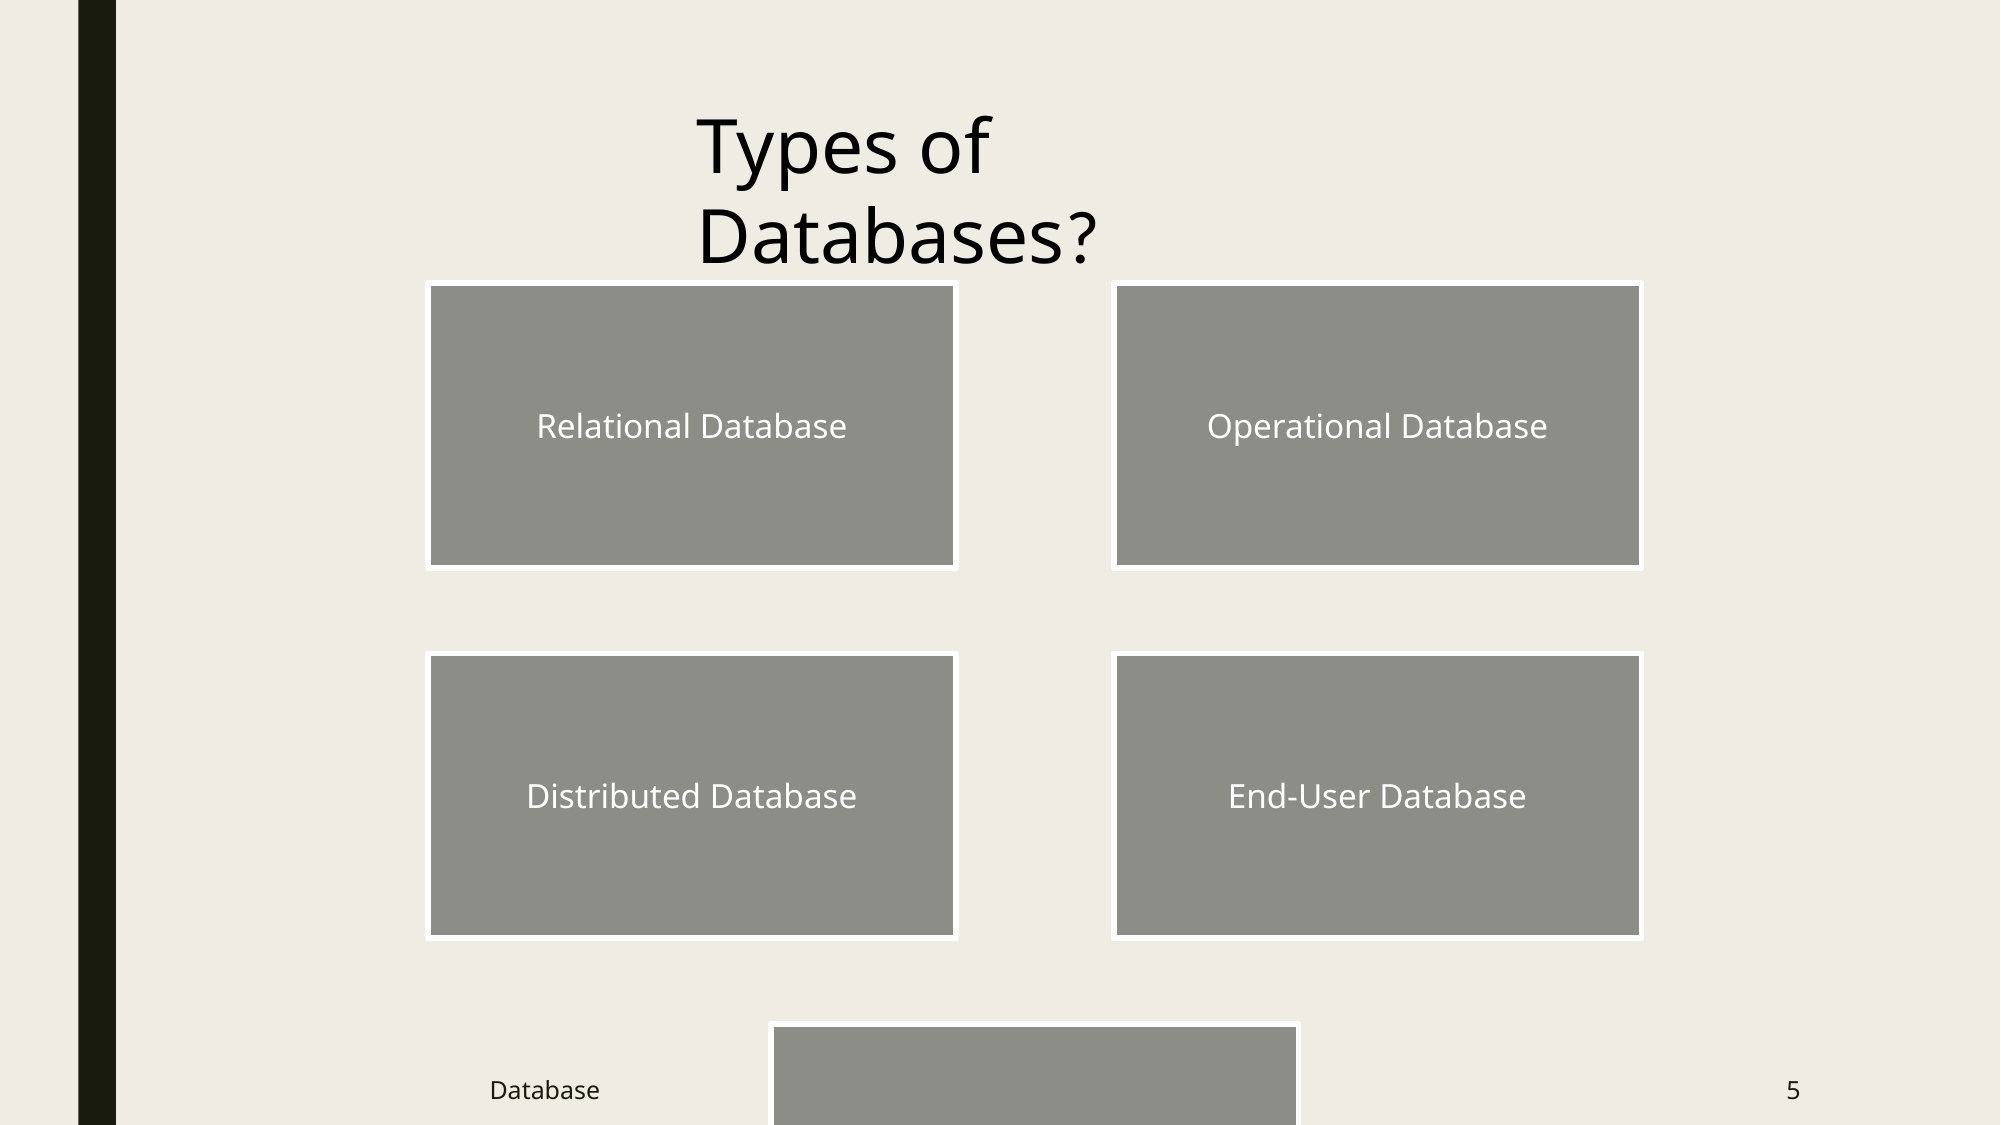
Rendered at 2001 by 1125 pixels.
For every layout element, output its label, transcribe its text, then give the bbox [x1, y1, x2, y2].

slide_number 5 [1553, 1058, 1816, 1125]
text_box Types of Databases? [681, 90, 1388, 283]
footer Database [474, 1058, 1505, 1125]
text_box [428, 283, 1642, 993]
